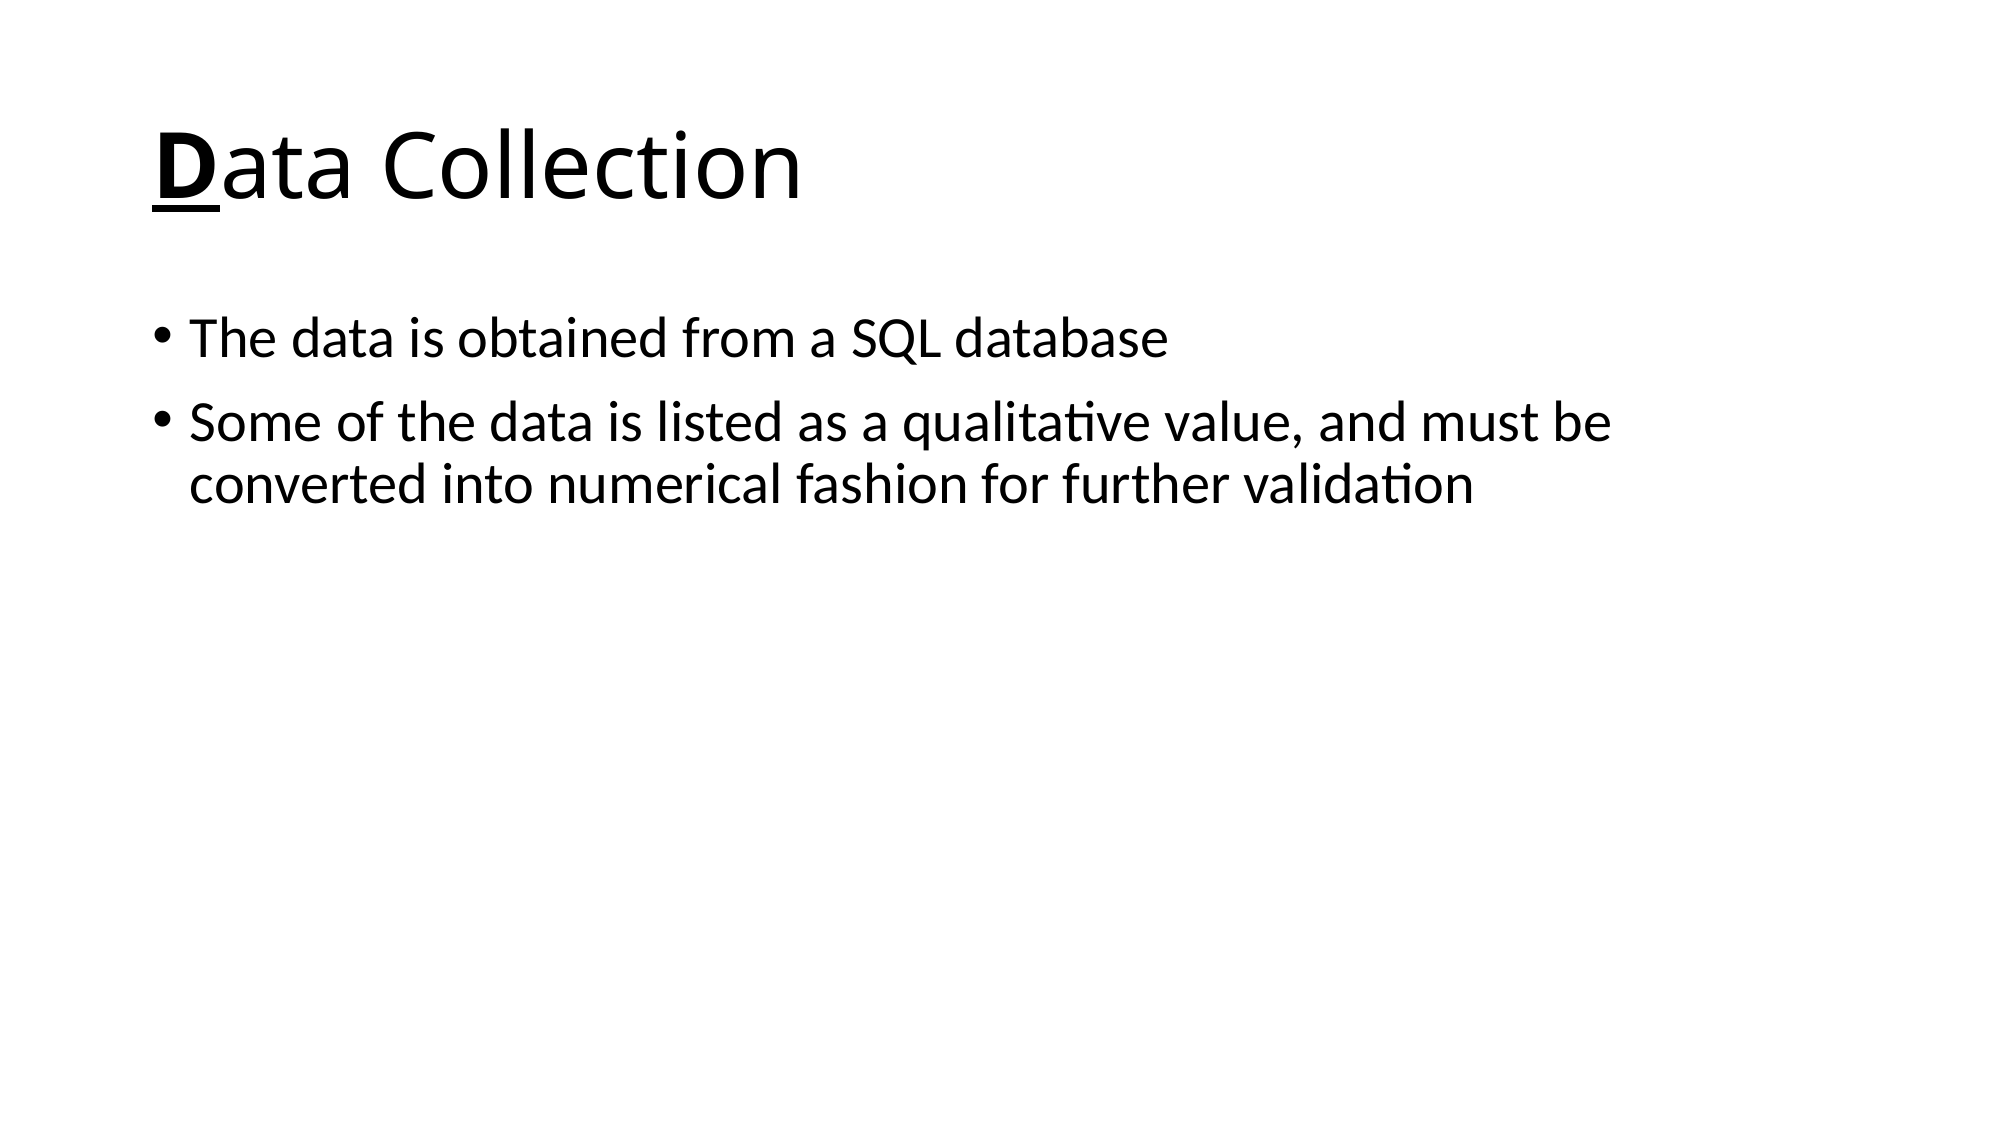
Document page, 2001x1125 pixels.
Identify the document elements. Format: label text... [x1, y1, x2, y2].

title Data Collection [137, 59, 1863, 278]
list The data is obtained from a SQL database Some of the data is listed as a qualitative value, and must be converted into numerical fashion for further validation [137, 299, 1863, 1014]
